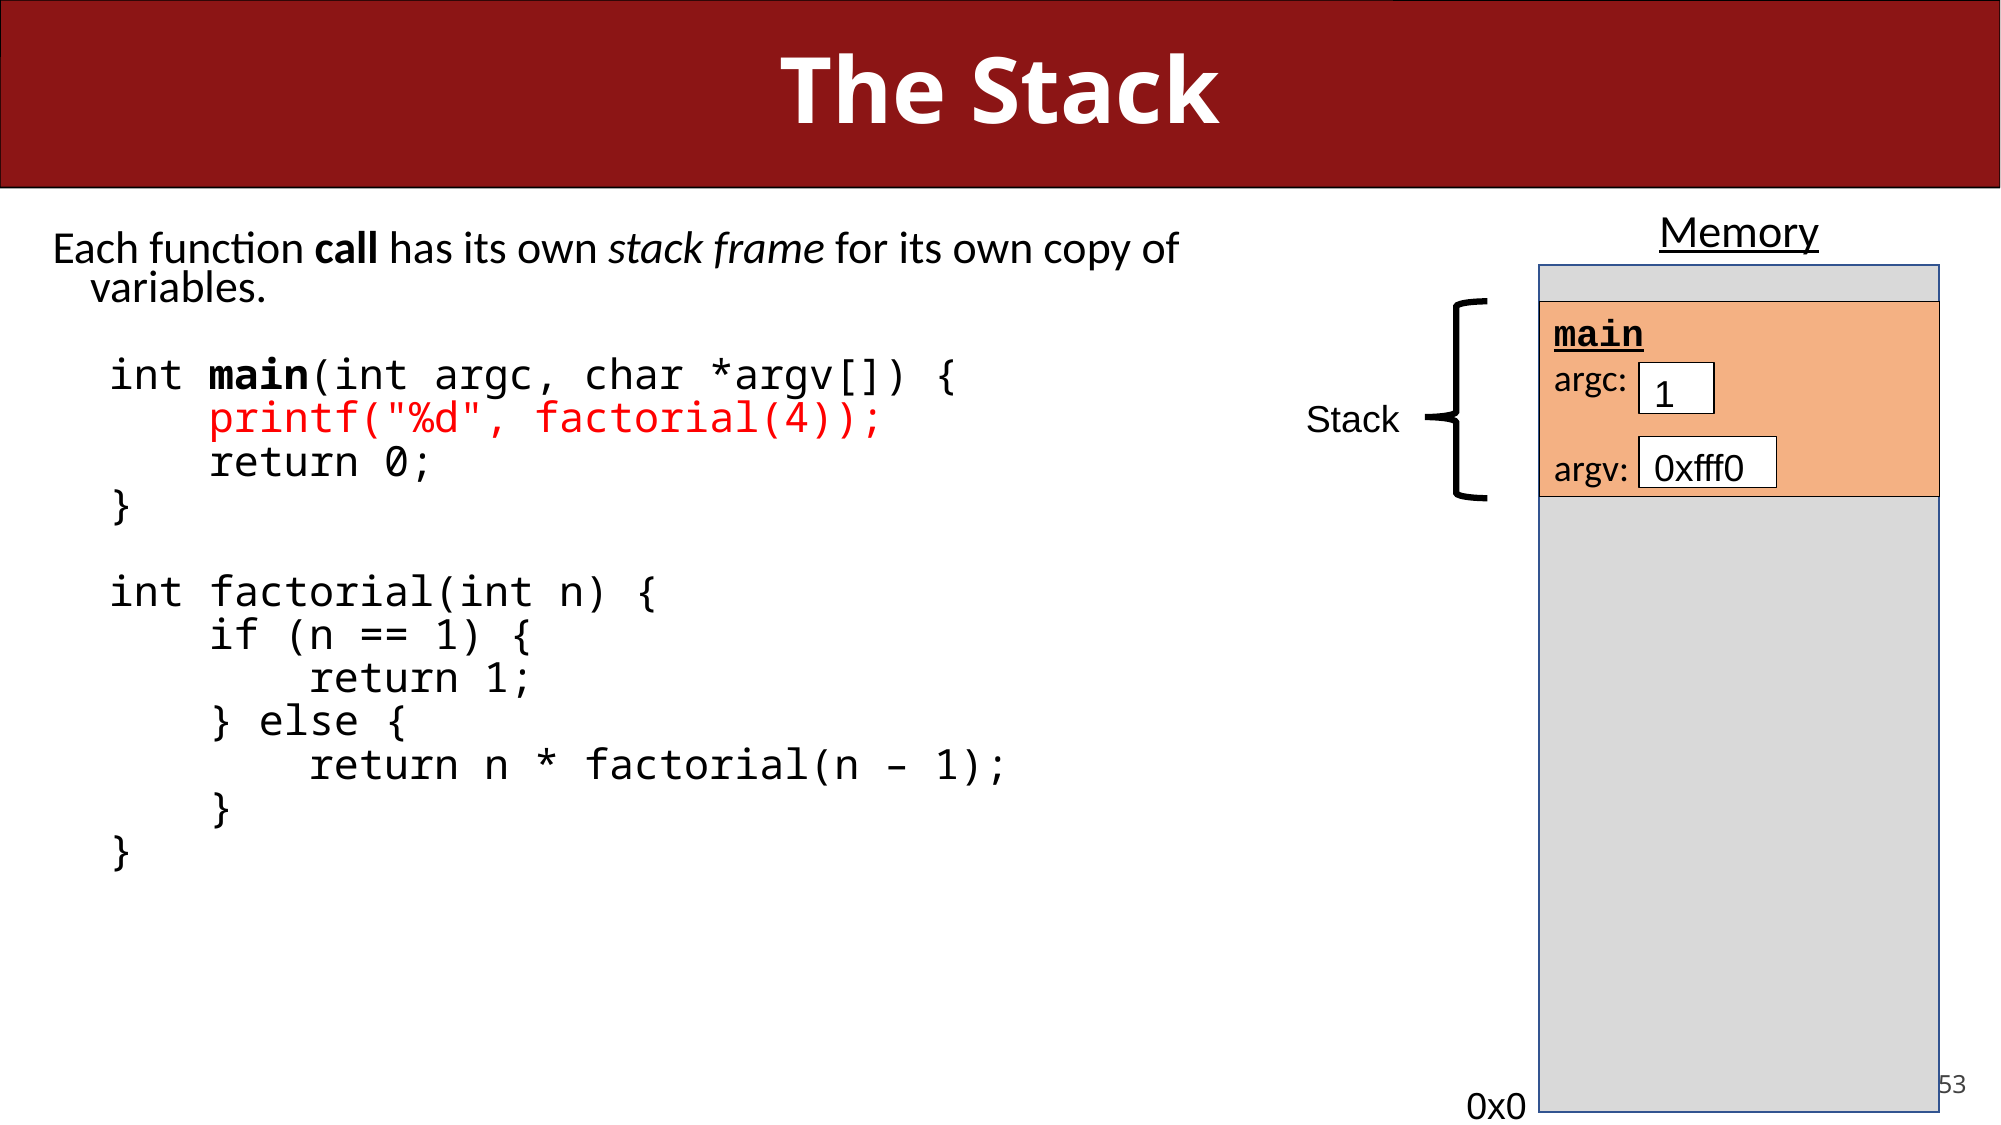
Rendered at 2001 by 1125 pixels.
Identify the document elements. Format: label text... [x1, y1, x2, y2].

text_box 1 [1639, 362, 1715, 414]
text_box Each function call has its own stack frame for its own copy of variables. int main(int argc, char *argv[]) { printf("%d", factorial(4)); return 0; } int factorial(int n) { if (n == 1) { return 1; } else { return n * factorial(n – 1); } } [37, 225, 1281, 1075]
text_box 0xfff0 [1639, 436, 1777, 488]
text_box Stack [1290, 387, 1415, 447]
text_box [1424, 300, 1488, 499]
title The Stack [75, 0, 1925, 188]
text_box [1538, 264, 1940, 1113]
text_box main argc: argv: [1539, 301, 1940, 497]
text_box Memory [1639, 199, 1840, 264]
text_box 0x0 [1451, 1074, 1542, 1125]
